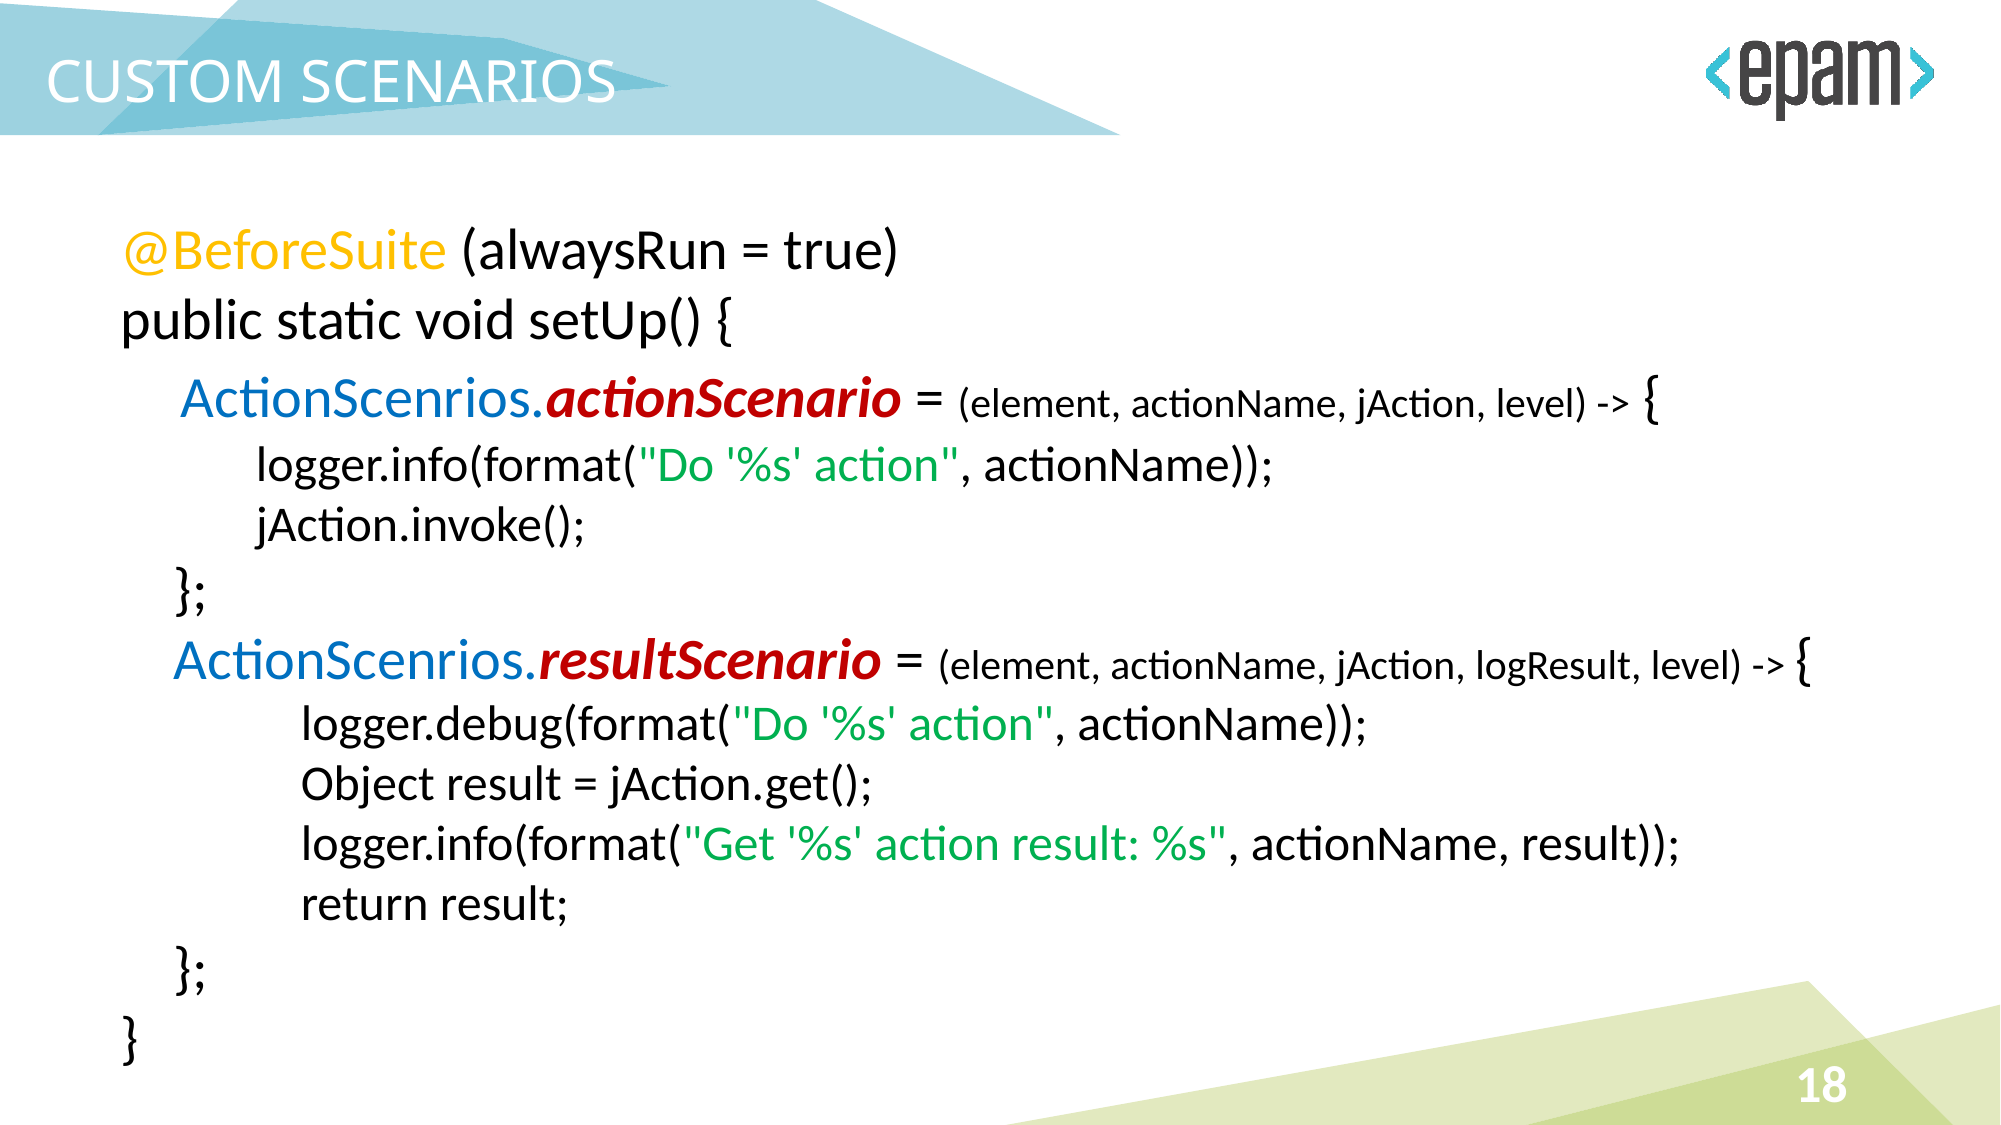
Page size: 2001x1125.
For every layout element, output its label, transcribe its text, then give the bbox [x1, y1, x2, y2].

list Custom scenarios [30, 36, 2000, 158]
picture [1682, 19, 1957, 127]
list @BeforeSuite (alwaysRun = true) public static void setUp() { ActionScenrios.actionScenario = (element, actionName, jAction, level) -> { logger.info(format("Do '%s' action", actionName)); jAction.invoke(); }; ActionScenrios.resultScenario = (element, actionName, jAction, logResult, level) -> { logger.debug(format("Do '%s' action", actionName)); Object result = jAction.get(); logger.info(format("Get '%s' action result: %s", actionName, result)); return result; }; } [106, 203, 1863, 1085]
slide_number 18 [1412, 1042, 1863, 1103]
